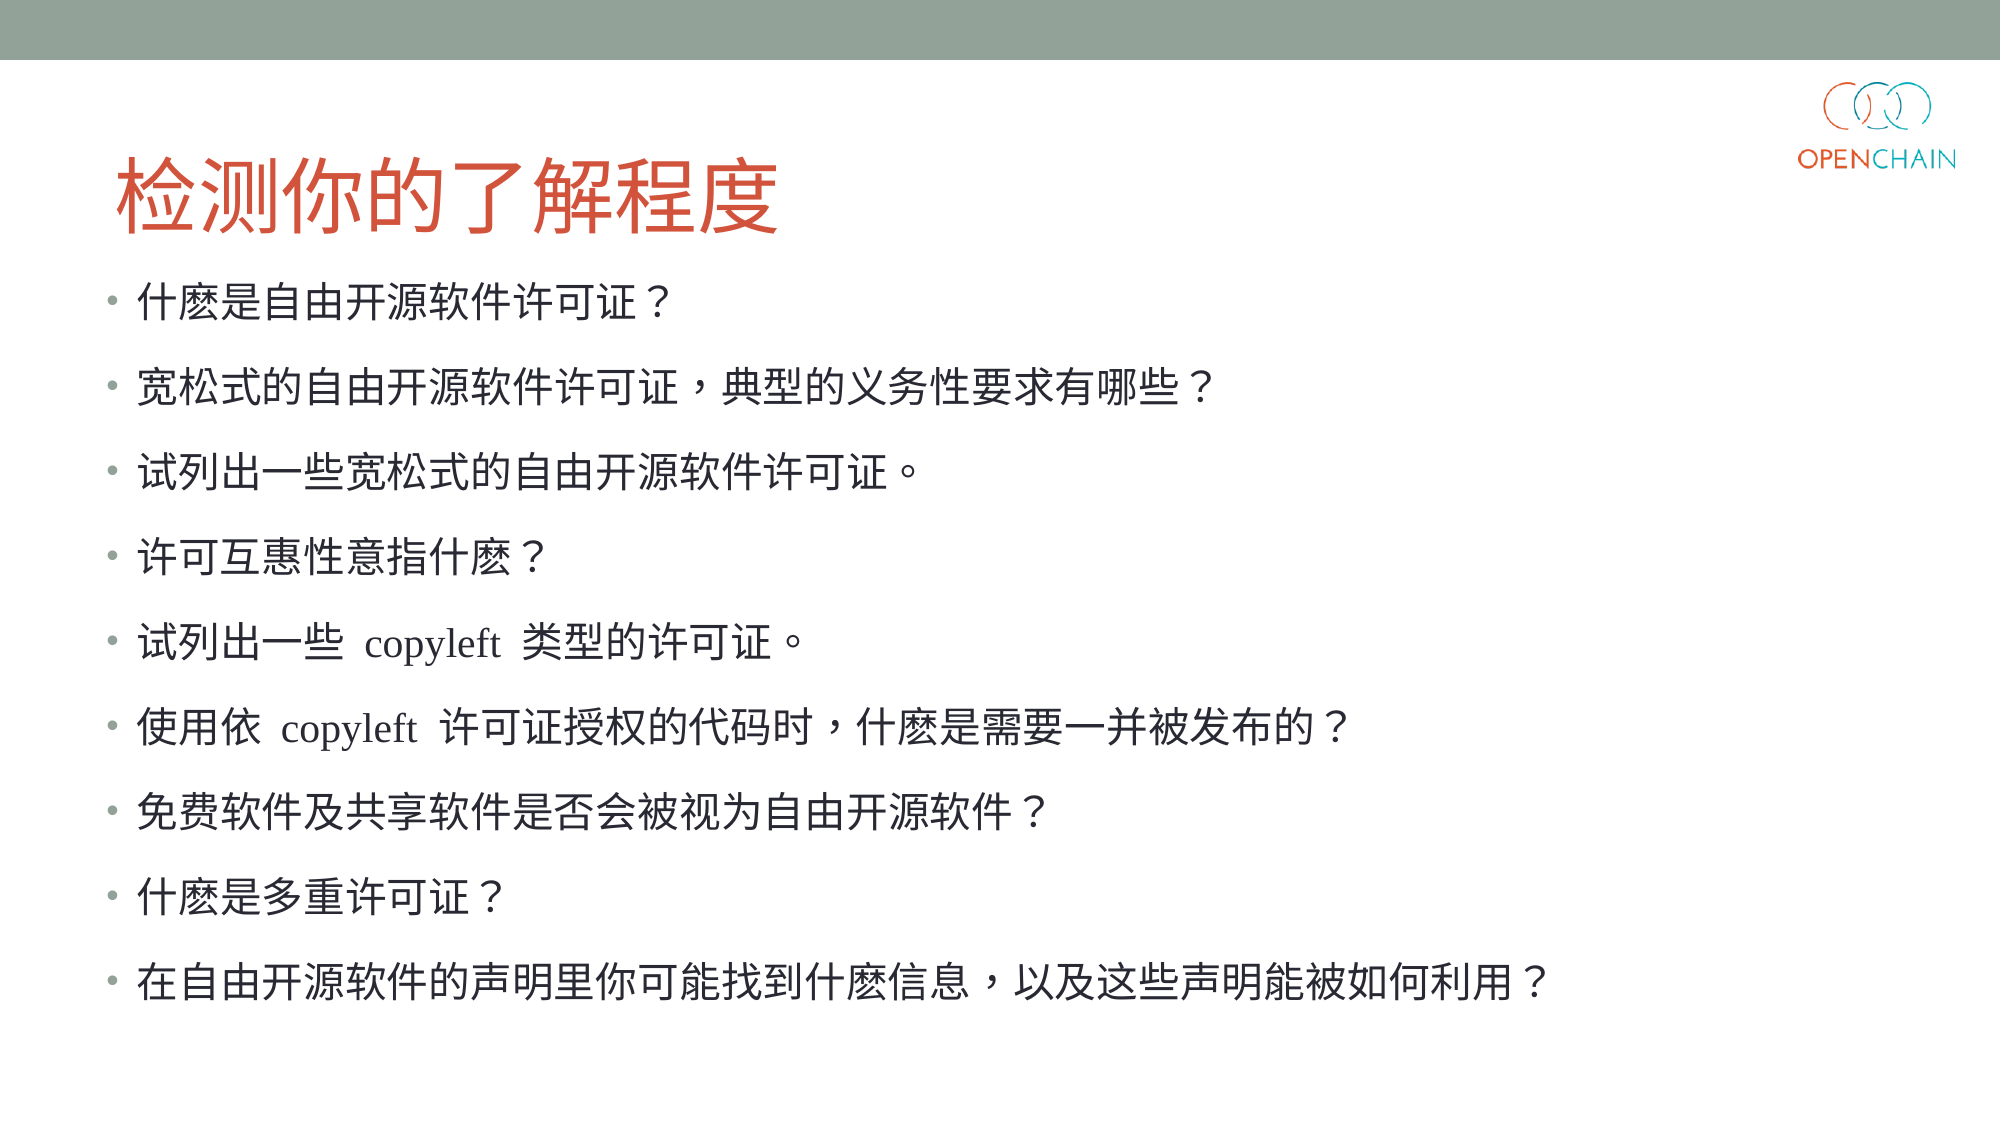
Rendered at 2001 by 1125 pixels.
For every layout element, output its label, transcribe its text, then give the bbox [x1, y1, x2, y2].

list 什麽是自由开源软件许可证？ 宽松式的自由开源软件许可证，典型的义务性要求有哪些？ 试列出一些宽松式的自由开源软件许可证。 许可互惠性意指什麽？ 试列出一些 copyleft 类型的许可证。 使用依 copyleft 许可证授权的代码时，什麽是需要一并被发布的？ 免费软件及共享软件是否会被视为自由开源软件？ 什麽是多重许可证？ 在自由开源软件的声明里你可能找到什麽信息，以及这些声明能被如何利用？ [91, 243, 1970, 1125]
title 检测你的了解程度 [99, 87, 1900, 243]
picture [1798, 82, 1955, 169]
